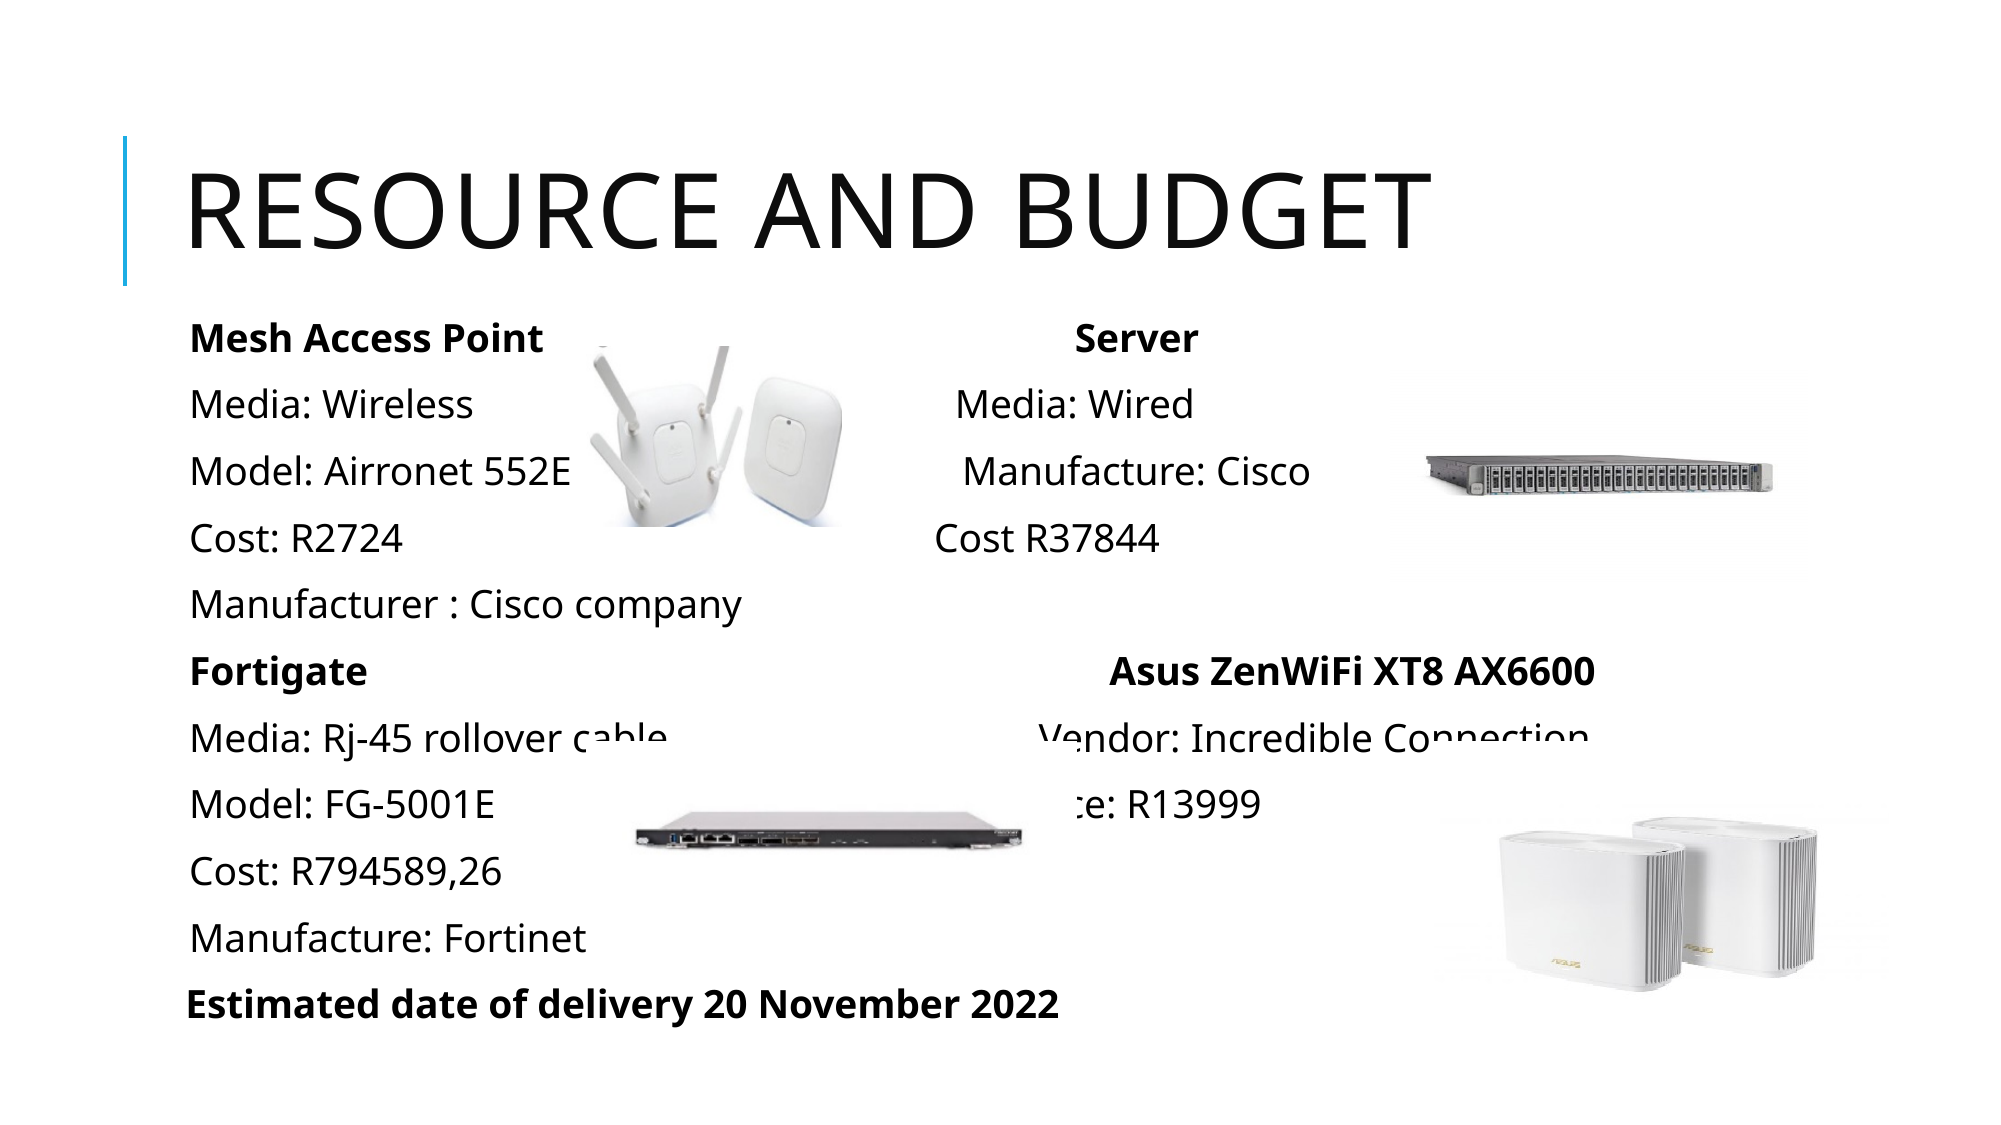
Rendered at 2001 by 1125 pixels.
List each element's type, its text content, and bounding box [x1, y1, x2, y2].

picture [1433, 741, 1889, 1069]
picture [586, 741, 1077, 920]
picture [1390, 368, 1808, 583]
list Mesh Access Point Server Media: Wireless Media: Wired Model: Airronet 552E Manufacture: Cisco Cost: R2724 Cost R37844 Manufacturer : Cisco company Fortigate Asus ZenWiFi XT8 AX6600 Media: Rj-45 rollover cable Vendor: Incredible Connection Model: FG-5001E Price: R13999 Cost: R794589,26 Manufacture: Fortinet Estimated date of delivery 20 November 2022 [168, 311, 1962, 1036]
title Resource and BUDGET [168, 96, 1763, 311]
picture [586, 346, 843, 527]
